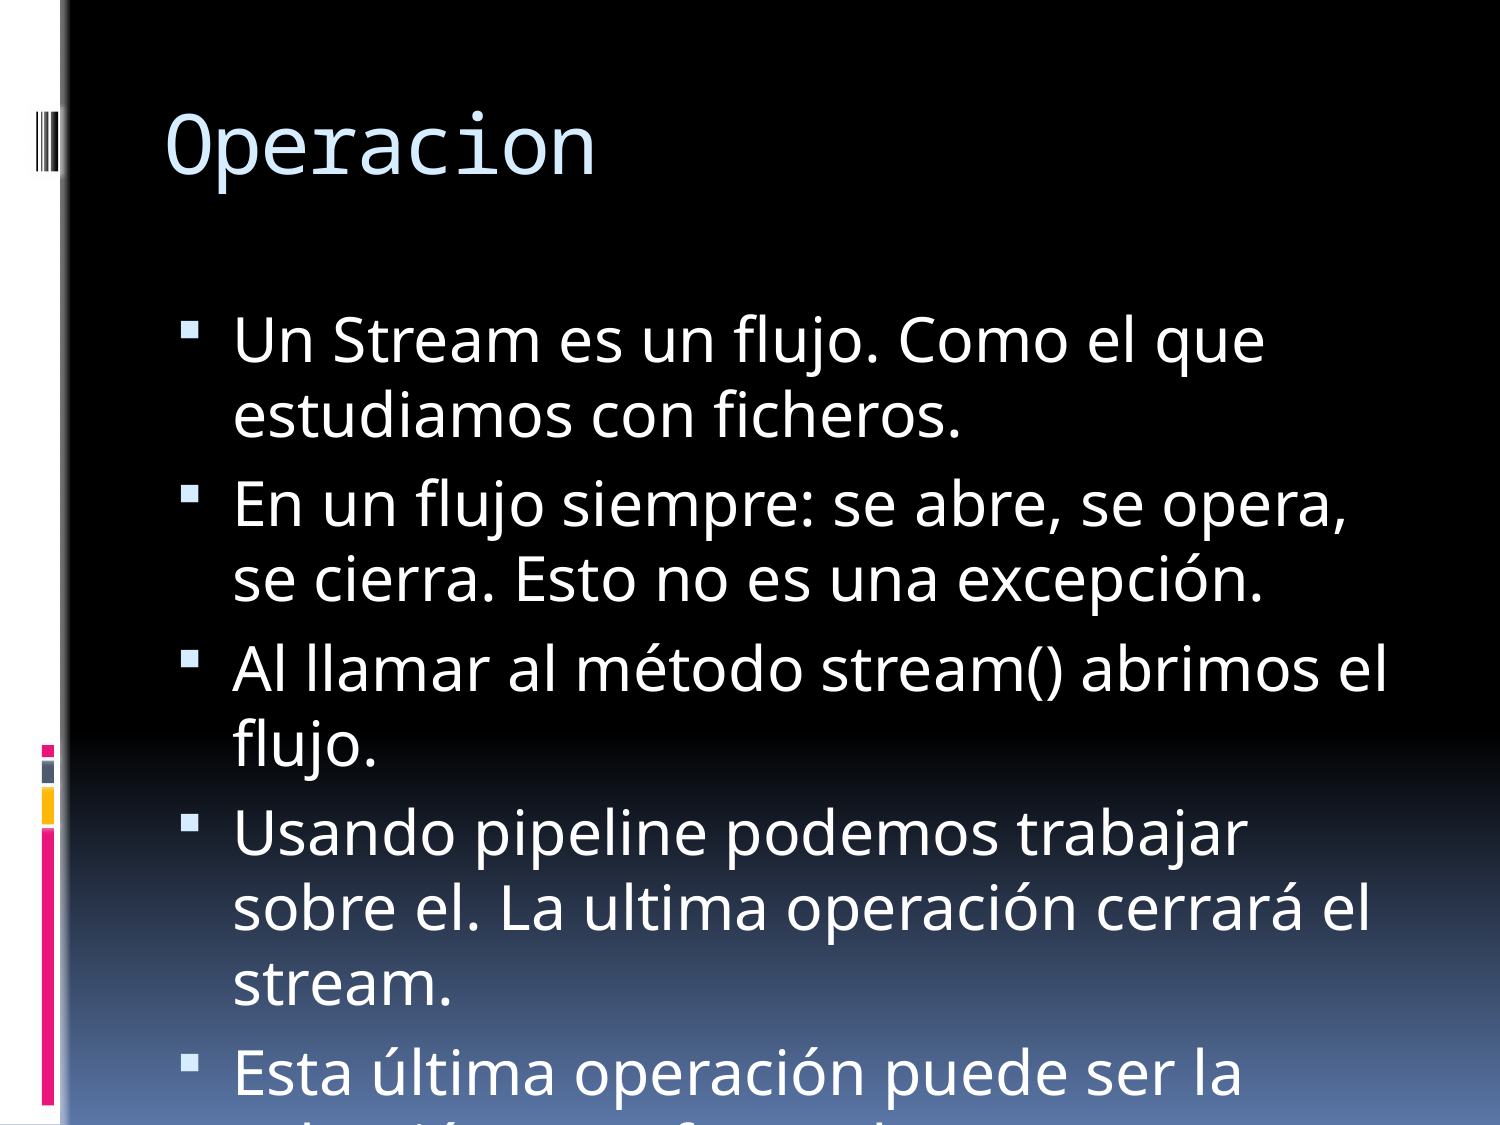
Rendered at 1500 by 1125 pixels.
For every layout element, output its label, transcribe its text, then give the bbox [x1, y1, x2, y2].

list Un Stream es un flujo. Como el que estudiamos con ficheros. En un flujo siempre: se abre, se opera, se cierra. Esto no es una excepción. Al llamar al método stream() abrimos el flujo. Usando pipeline podemos trabajar sobre el. La ultima operación cerrará el stream. Esta última operación puede ser la colección transformada (una nueva) [150, 292, 1425, 1043]
title Operacion [150, 83, 1425, 234]
